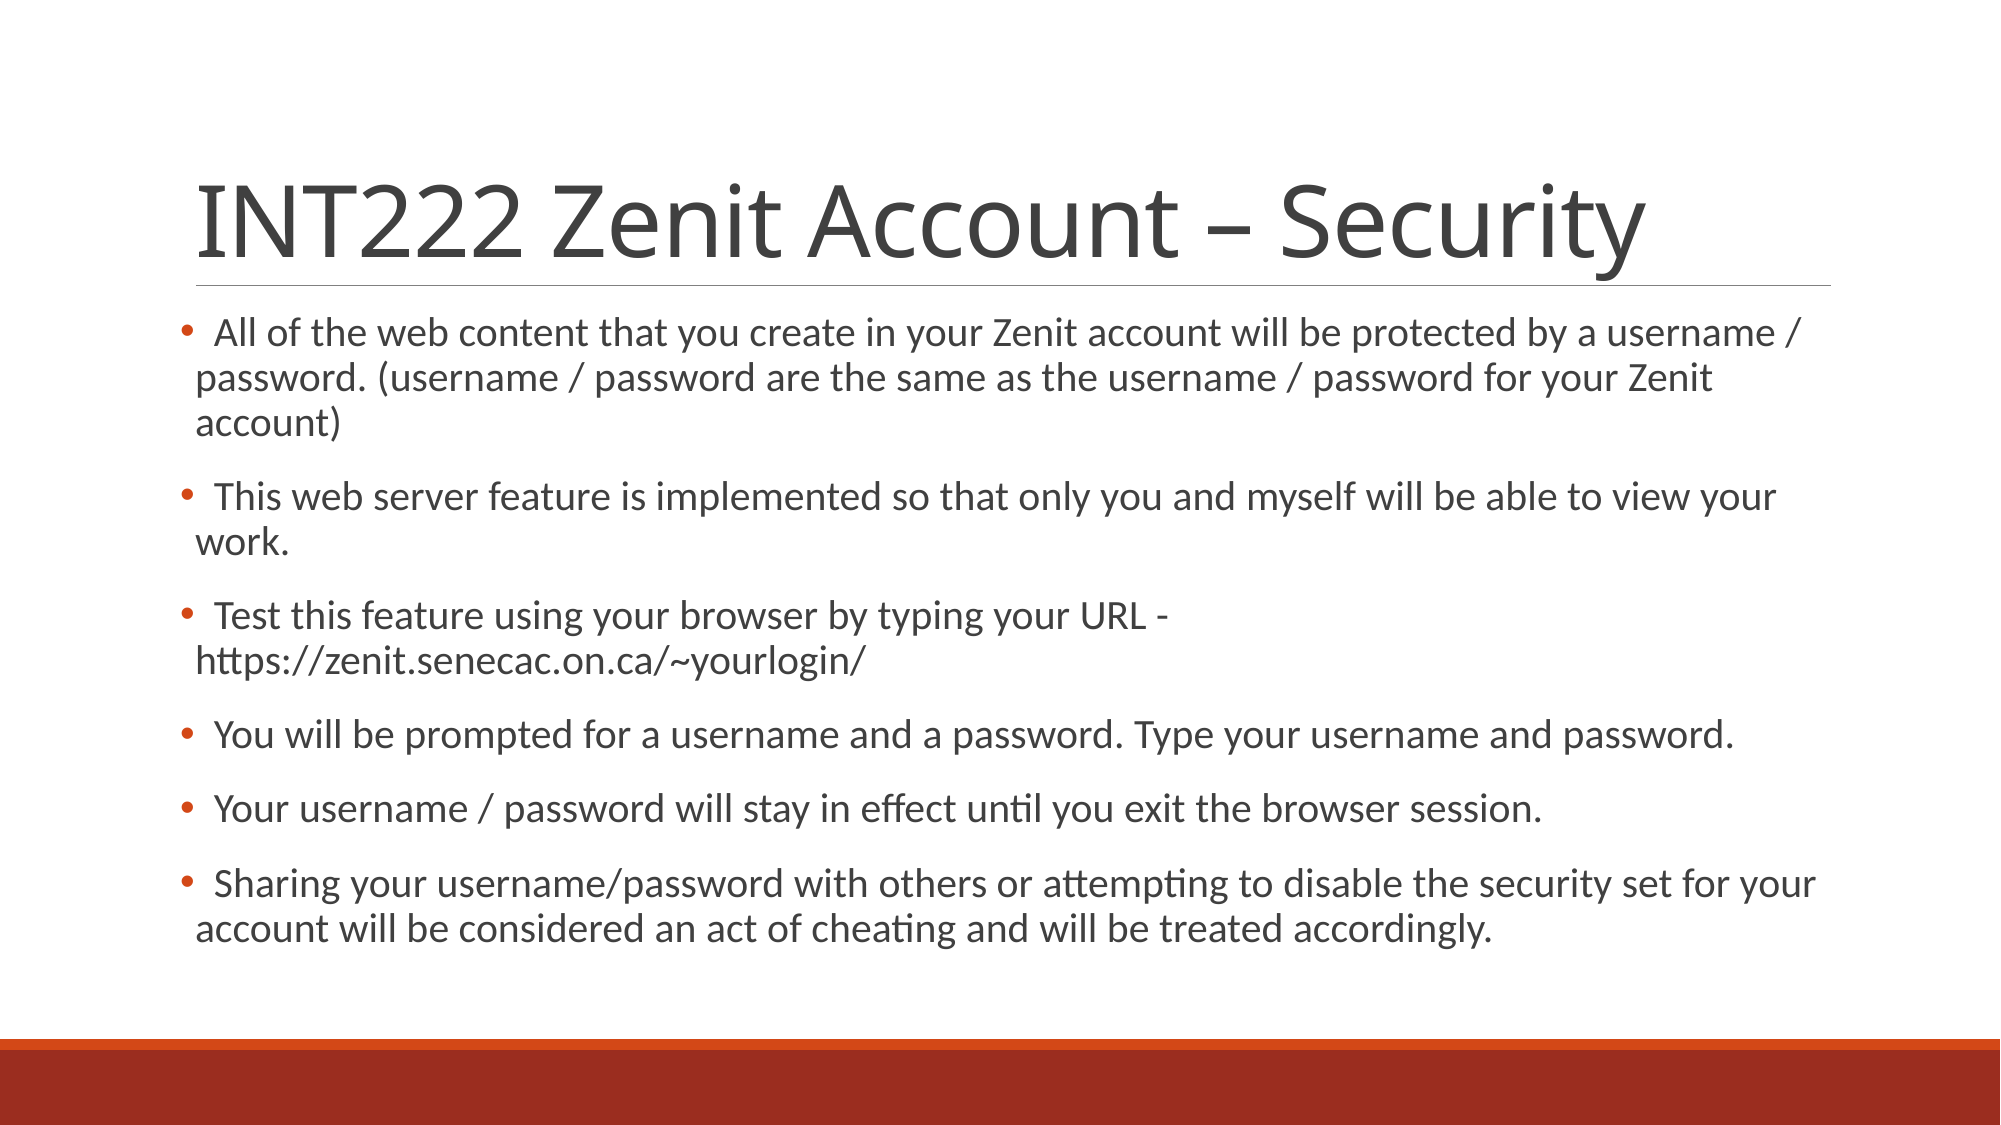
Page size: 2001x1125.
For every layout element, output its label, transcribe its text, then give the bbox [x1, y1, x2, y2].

title INT222 Zenit Account – Security [180, 47, 1830, 285]
list All of the web content that you create in your Zenit account will be protected by a username / password. (username / password are the same as the username / password for your Zenit account) This web server feature is implemented so that only you and myself will be able to view your work. Test this feature using your browser by typing your URL - https://zenit.senecac.on.ca/~yourlogin/ You will be prompted for a username and a password. Type your username and password. Your username / password will stay in effect until you exit the browser session. Sharing your username/password with others or attempting to disable the security set for your account will be considered an act of cheating and will be treated accordingly. [180, 302, 1830, 963]
